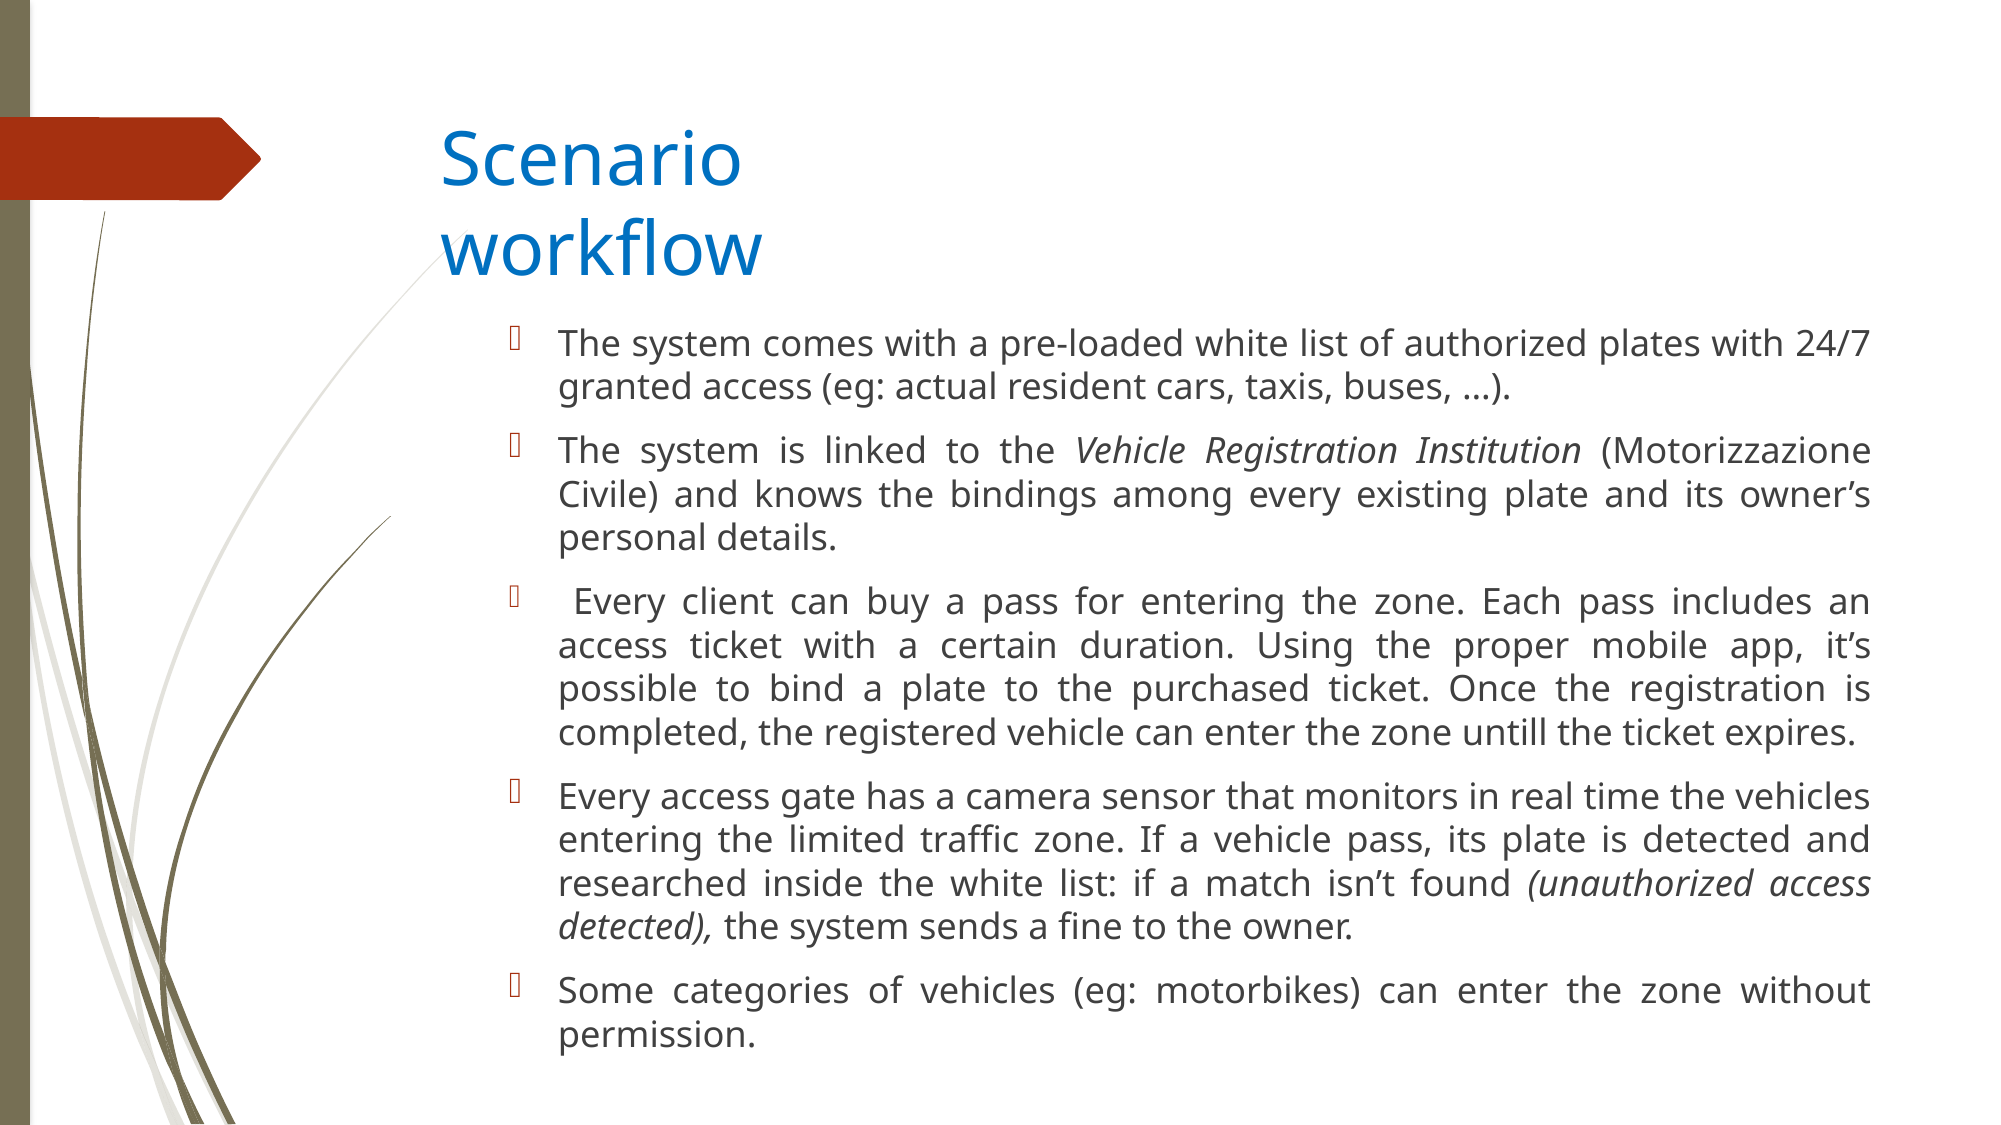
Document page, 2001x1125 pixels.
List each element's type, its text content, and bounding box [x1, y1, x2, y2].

list The system comes with a pre-loaded white list of authorized plates with 24/7 granted access (eg: actual resident cars, taxis, buses, …). The system is linked to the Vehicle Registration Institution (Motorizzazione Civile) and knows the bindings among every existing plate and its owner’s personal details. Every client can buy a pass for entering the zone. Each pass includes an access ticket with a certain duration. Using the proper mobile app, it’s possible to bind a plate to the purchased ticket. Once the registration is completed, the registered vehicle can enter the zone untill the ticket expires. Every access gate has a camera sensor that monitors in real time the vehicles entering the limited traffic zone. If a vehicle pass, its plate is detected and researched inside the white list: if a match isn’t found (unauthorized access detected), the system sends a fine to the owner. Some categories of vehicles (eg: motorbikes) can enter the zone without permission. [424, 312, 1888, 1102]
title Scenario workflow [425, 102, 1888, 312]
